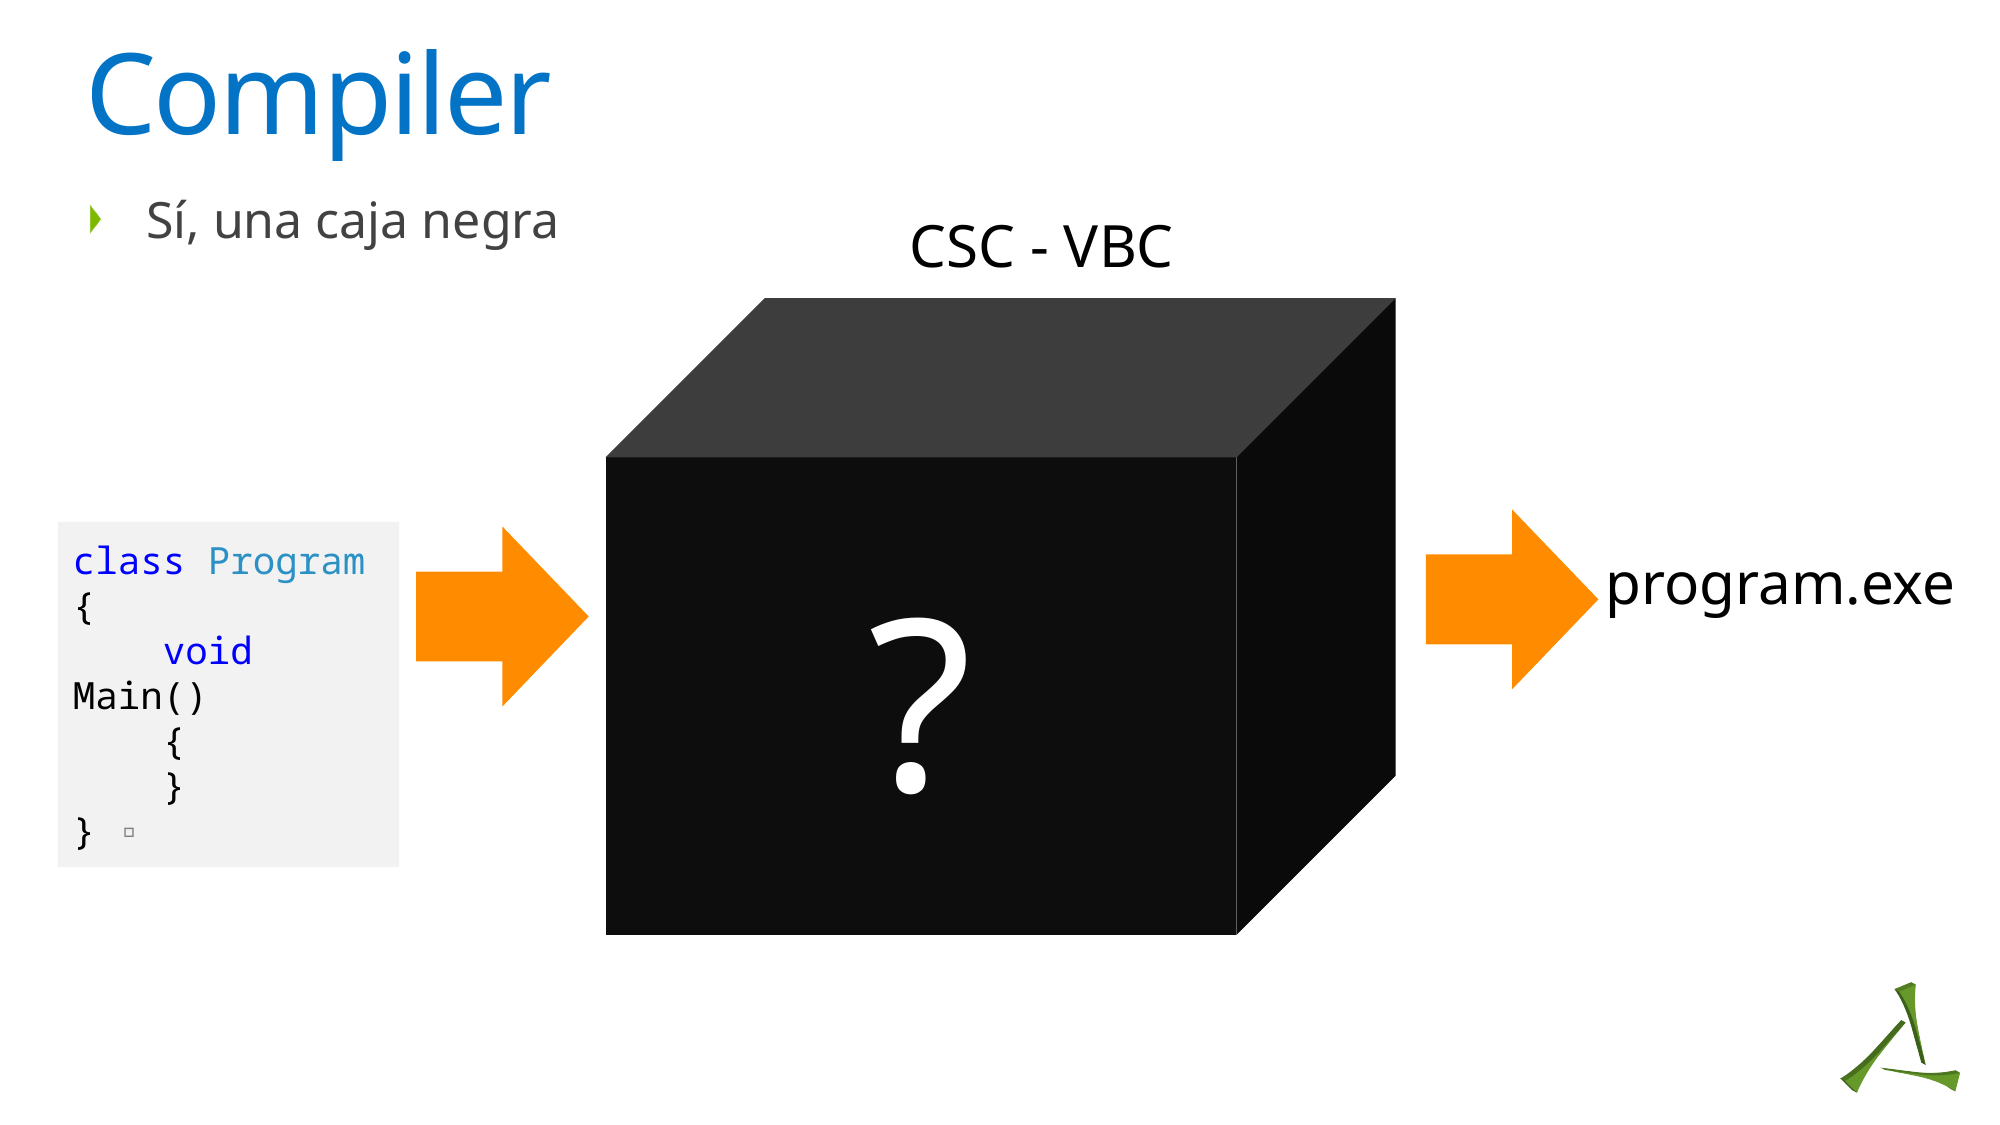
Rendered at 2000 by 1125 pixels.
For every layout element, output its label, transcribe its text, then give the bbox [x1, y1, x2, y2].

text_box [415, 525, 590, 708]
text_box class Program { void Main() { } } ▫ [57, 521, 400, 867]
text_box program.exe [1605, 545, 1956, 616]
text_box CSC - VBC [909, 209, 1174, 280]
text_box EOL [609, 299, 1392, 456]
text_box [1425, 508, 1599, 691]
text_box Sí, una caja negra [74, 187, 1841, 1050]
picture [89, 203, 102, 235]
picture [1840, 976, 1976, 1094]
title Compiler [85, 37, 1914, 163]
text_box ? [604, 297, 1397, 936]
